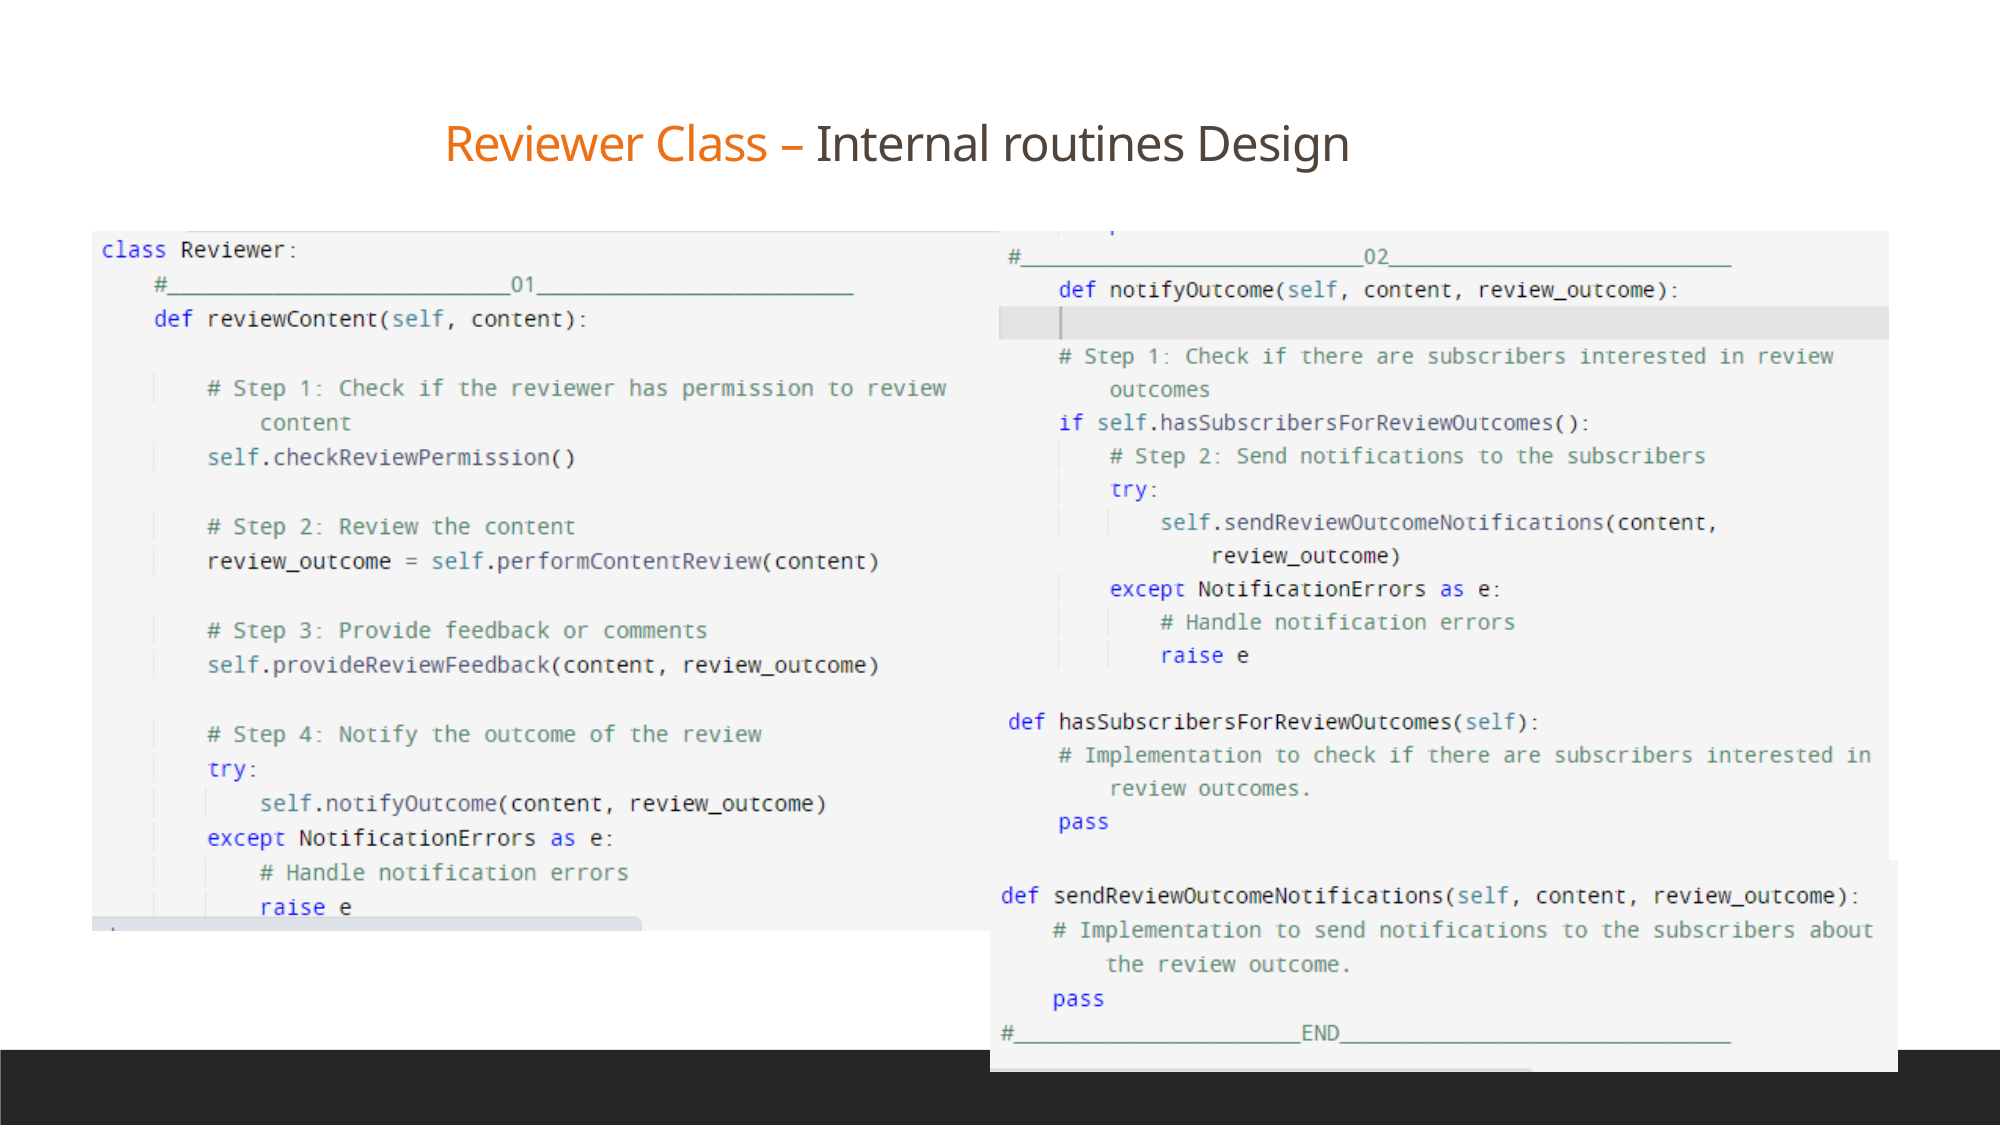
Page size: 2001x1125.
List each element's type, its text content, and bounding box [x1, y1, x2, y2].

picture [92, 231, 1899, 1072]
text_box Reviewer Class – Internal routines Design [429, 78, 1571, 179]
